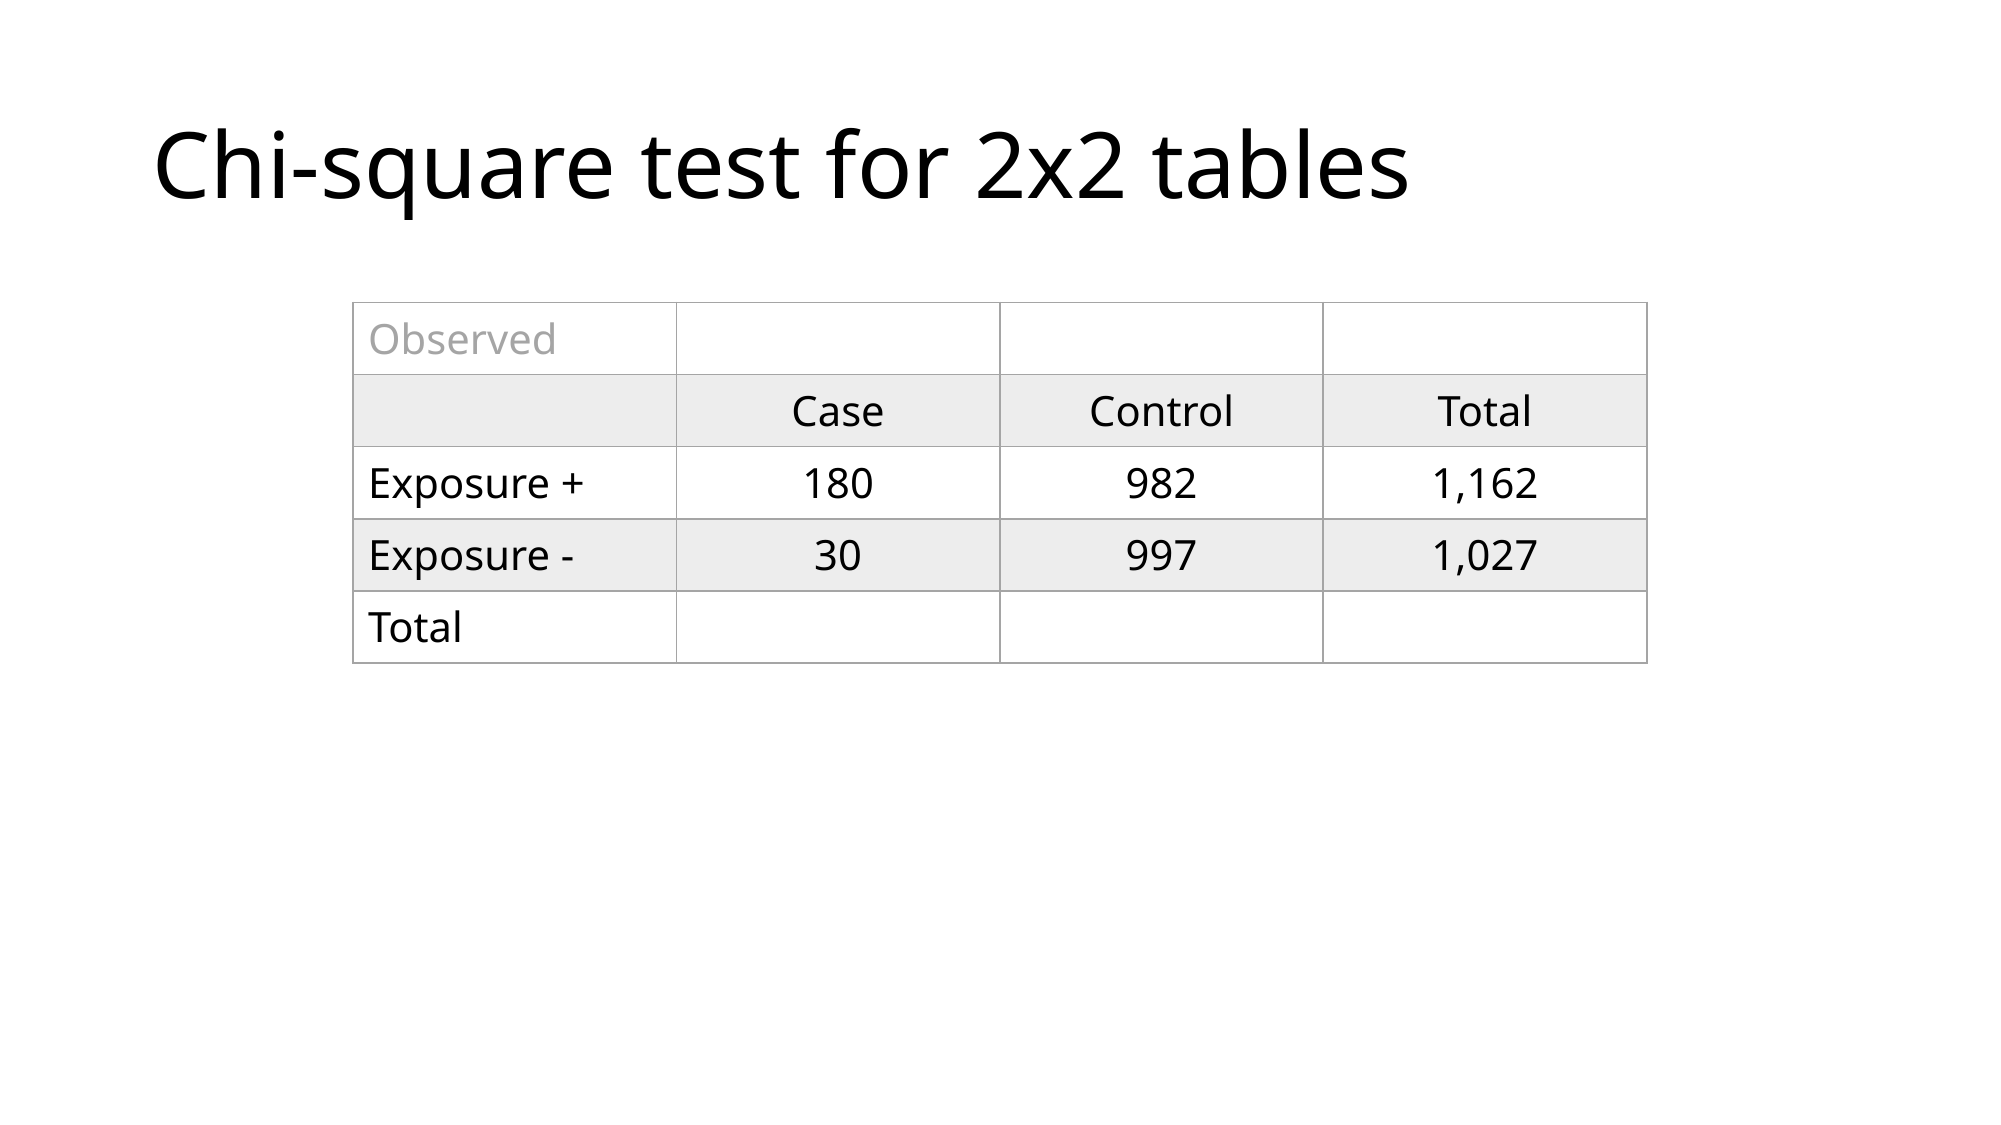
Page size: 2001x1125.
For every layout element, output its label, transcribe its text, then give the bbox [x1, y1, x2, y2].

table_header [677, 303, 999, 374]
table_cell Total [1324, 375, 1646, 446]
table_cell Control [1001, 375, 1322, 446]
table_cell 1,027 [1324, 520, 1646, 590]
table_cell [354, 375, 676, 446]
table_cell 30 [677, 520, 999, 590]
title Chi-square test for 2x2 tables [137, 59, 1863, 278]
table_cell 982 [1001, 447, 1322, 518]
table_header [1001, 303, 1322, 374]
table_header [1324, 303, 1646, 374]
table_cell Exposure + [354, 447, 676, 518]
table_cell Exposure - [354, 520, 676, 590]
table_cell [677, 592, 999, 662]
table_cell 1,162 [1324, 447, 1646, 518]
table_cell [1324, 592, 1646, 662]
table_cell 997 [1001, 520, 1322, 590]
table_cell Case [677, 375, 999, 446]
table_header Observed [354, 303, 676, 374]
table_cell 180 [677, 447, 999, 518]
table_cell Total [354, 592, 676, 662]
table_cell [1001, 592, 1322, 662]
